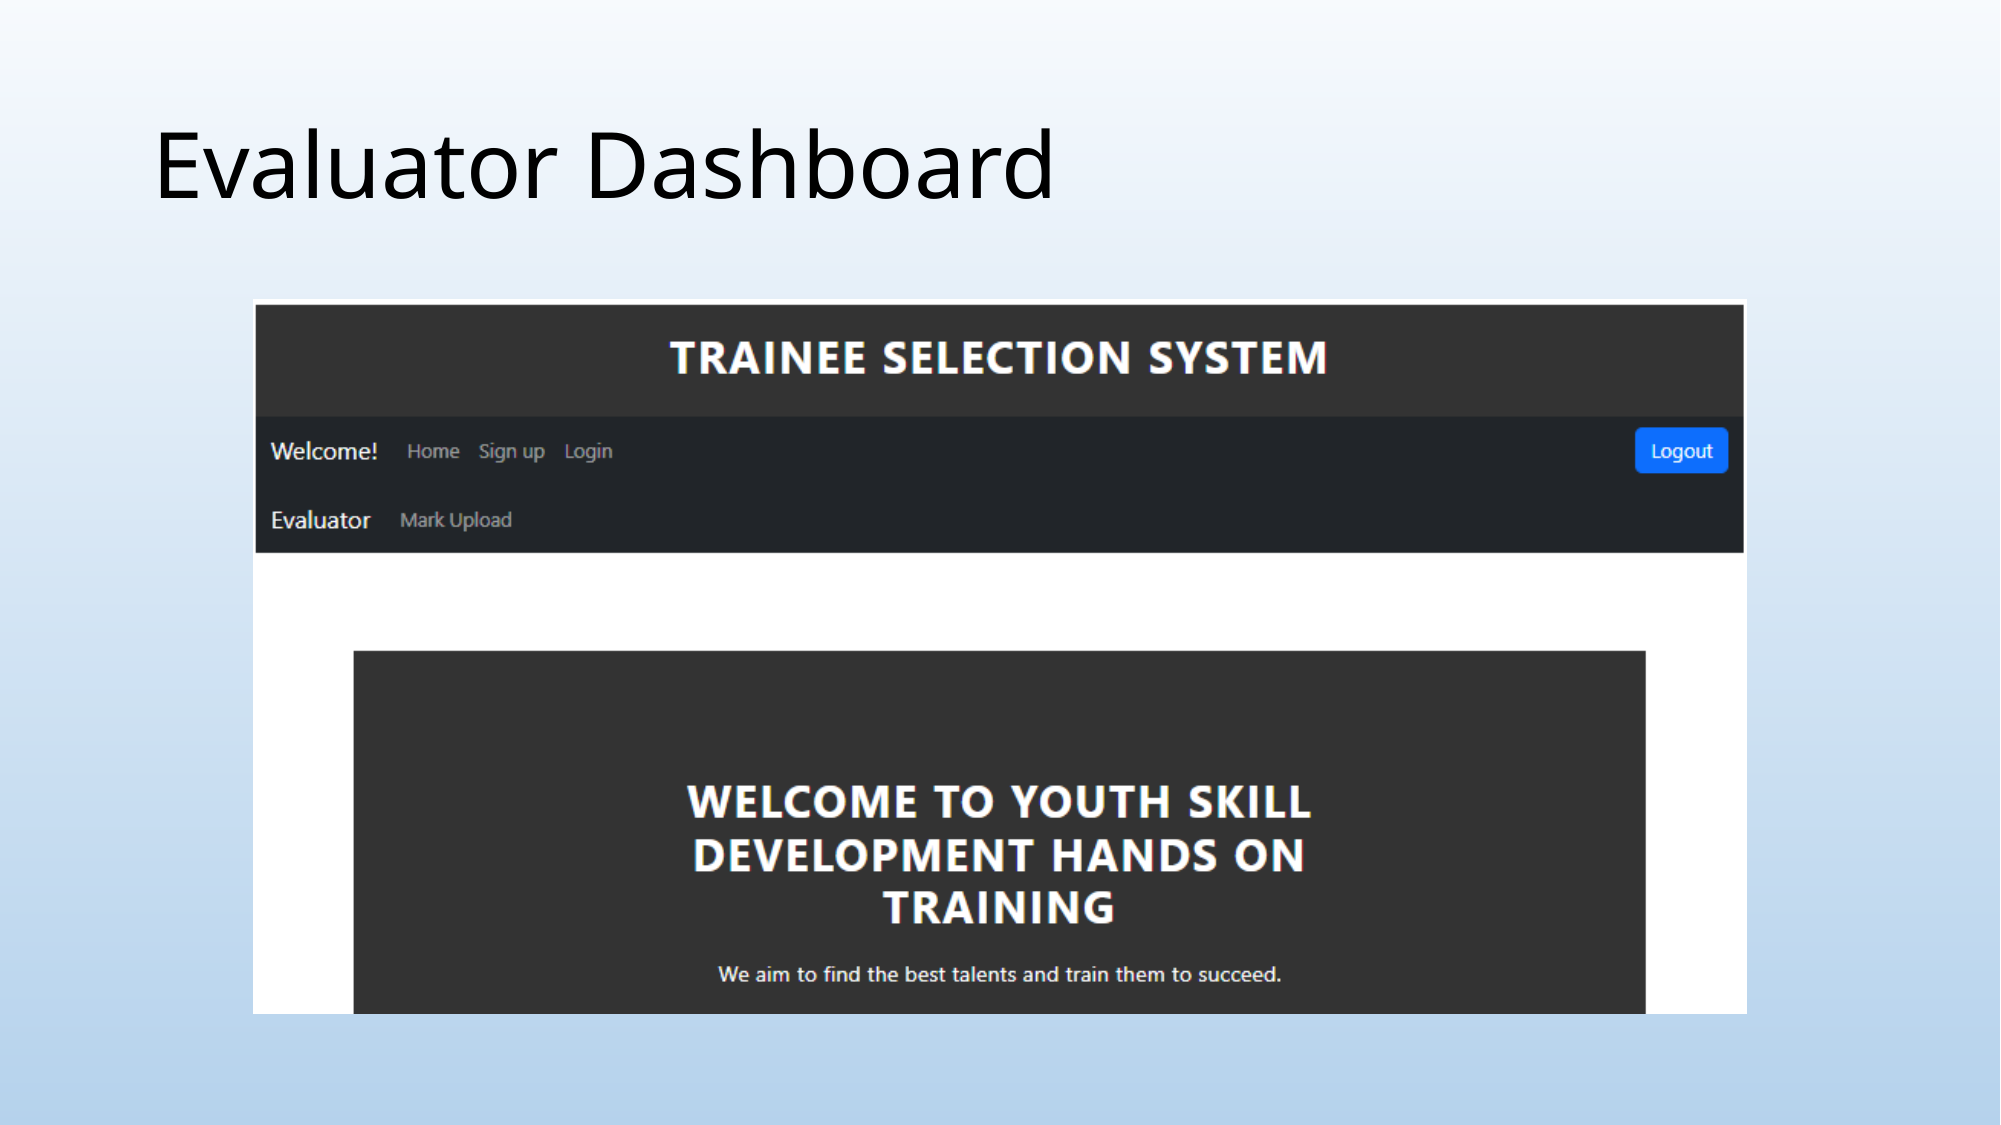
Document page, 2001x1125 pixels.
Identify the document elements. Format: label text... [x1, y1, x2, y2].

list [253, 299, 1747, 1014]
title Evaluator Dashboard [137, 59, 1863, 278]
